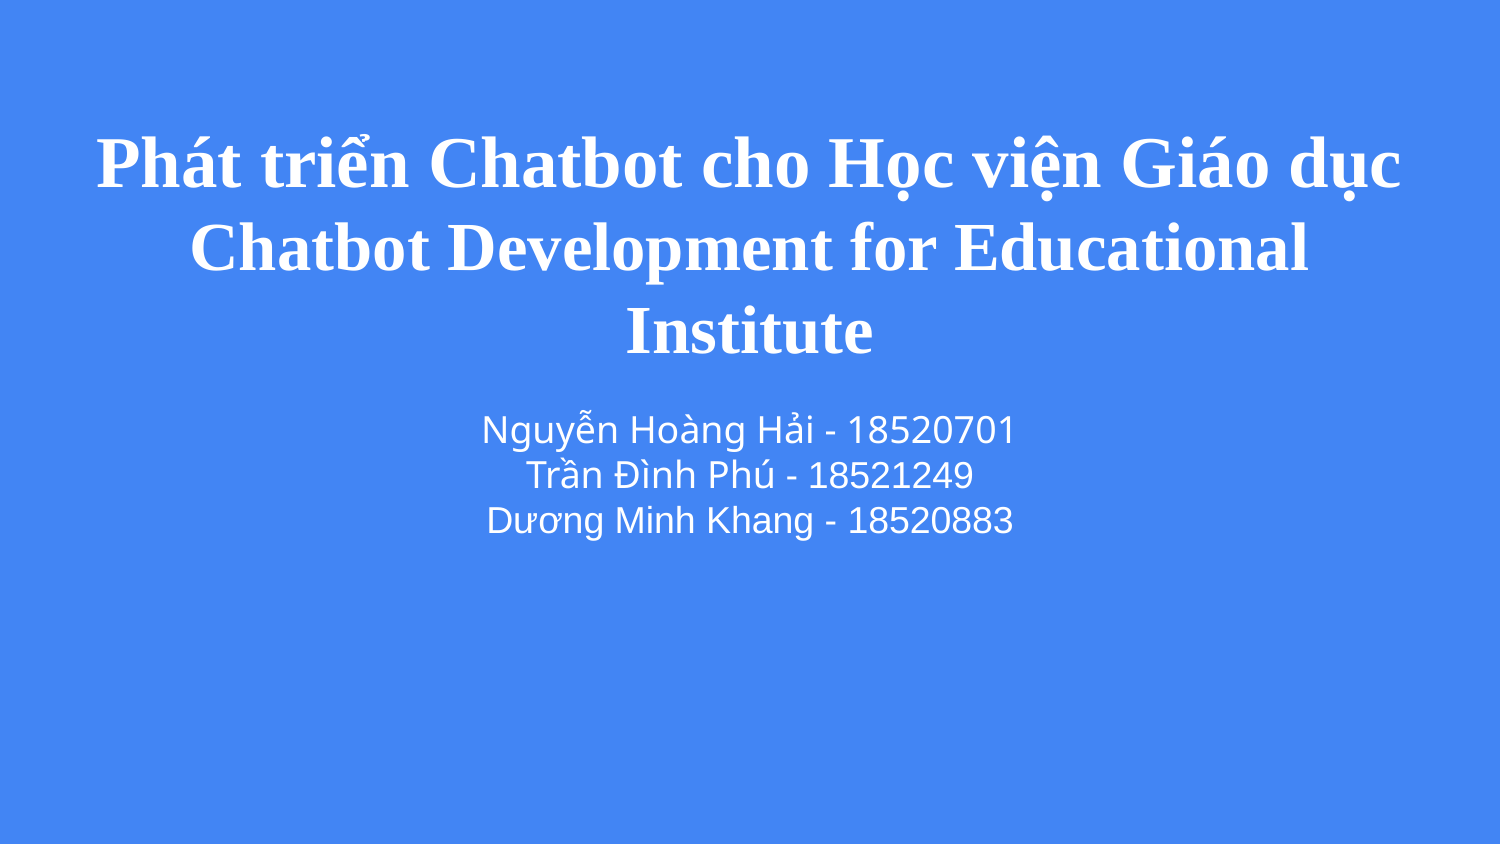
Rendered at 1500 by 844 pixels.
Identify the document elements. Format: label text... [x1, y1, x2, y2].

text_box Nguyễn Hoàng Hải - 18520701 Trần Đình Phú - 18521249 Dương Minh Khang - 18520883 [243, 390, 1257, 556]
title Phát triển Chatbot cho Học viện Giáo dục Chatbot Development for Educational Institute [75, 107, 1425, 374]
